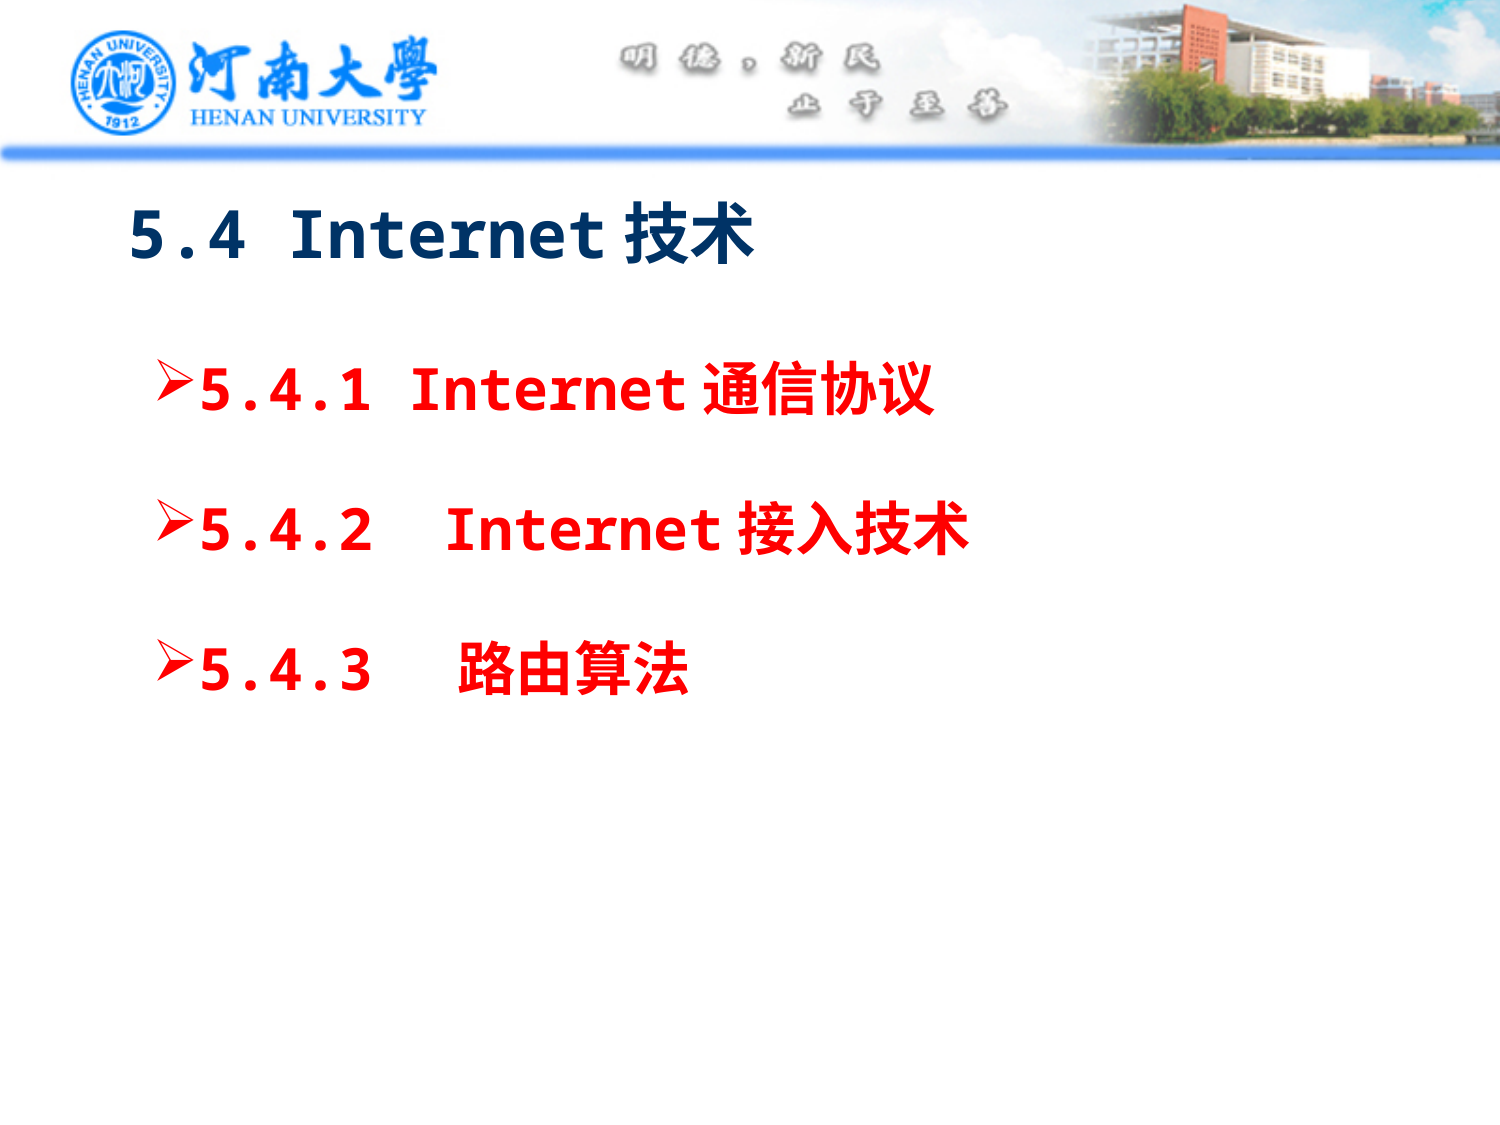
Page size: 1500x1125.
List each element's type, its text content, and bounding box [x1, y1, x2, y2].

picture [0, 0, 1500, 1125]
text_box 5.4.1 Internet通信协议 5.4.2 Internet接入技术 5.4.3 路由算法 [137, 274, 1313, 575]
text_box 5.4 Internet技术 [112, 184, 1138, 297]
